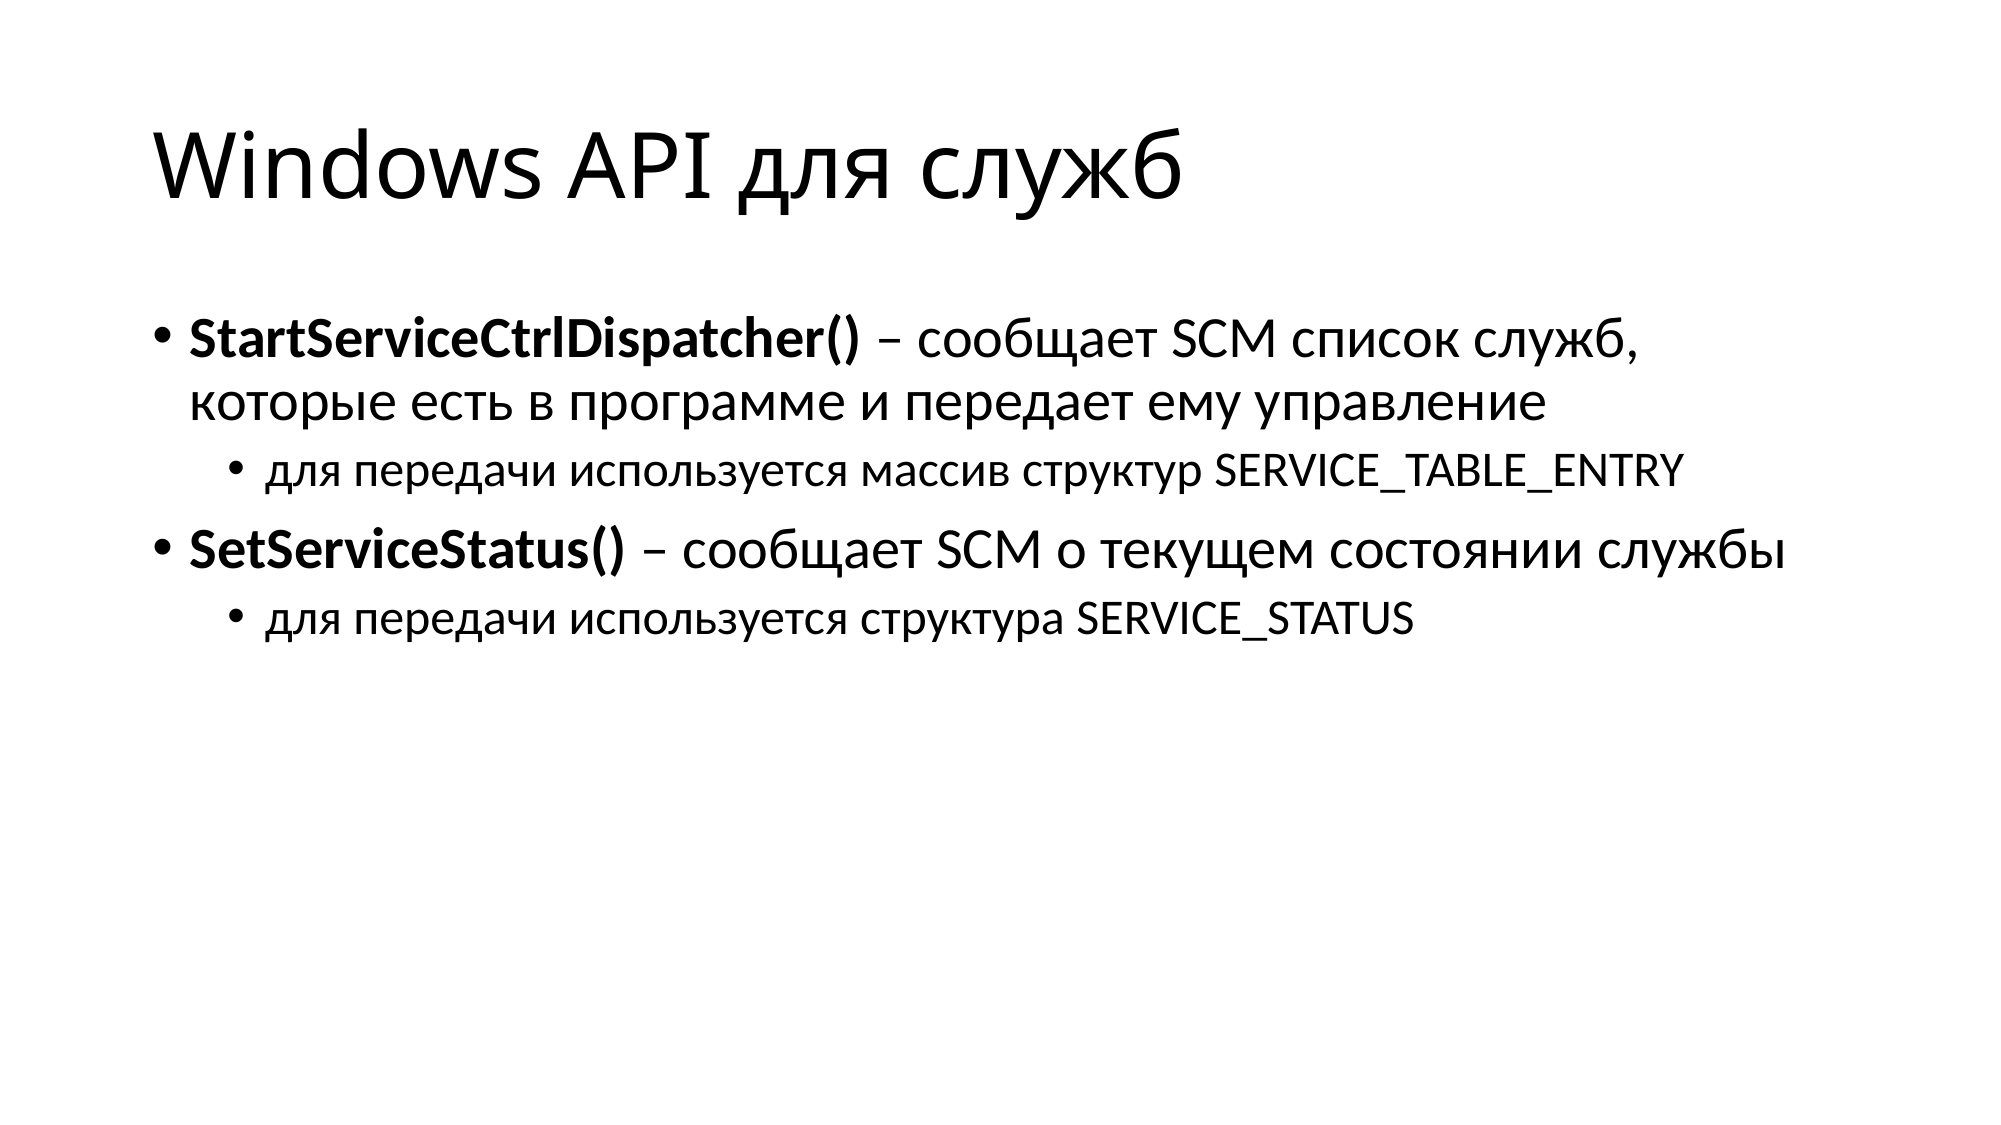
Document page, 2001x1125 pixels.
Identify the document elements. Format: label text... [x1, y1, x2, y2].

list StartServiceCtrlDispatcher() – сообщает SCM список служб, которые есть в программе и передает ему управление для передачи используется массив структур SERVICE_TABLE_ENTRY SetServiceStatus() – сообщает SCM о текущем состоянии службы для передачи используется структура SERVICE_STATUS [137, 299, 1863, 1014]
title Windows API для служб [137, 59, 1863, 278]
